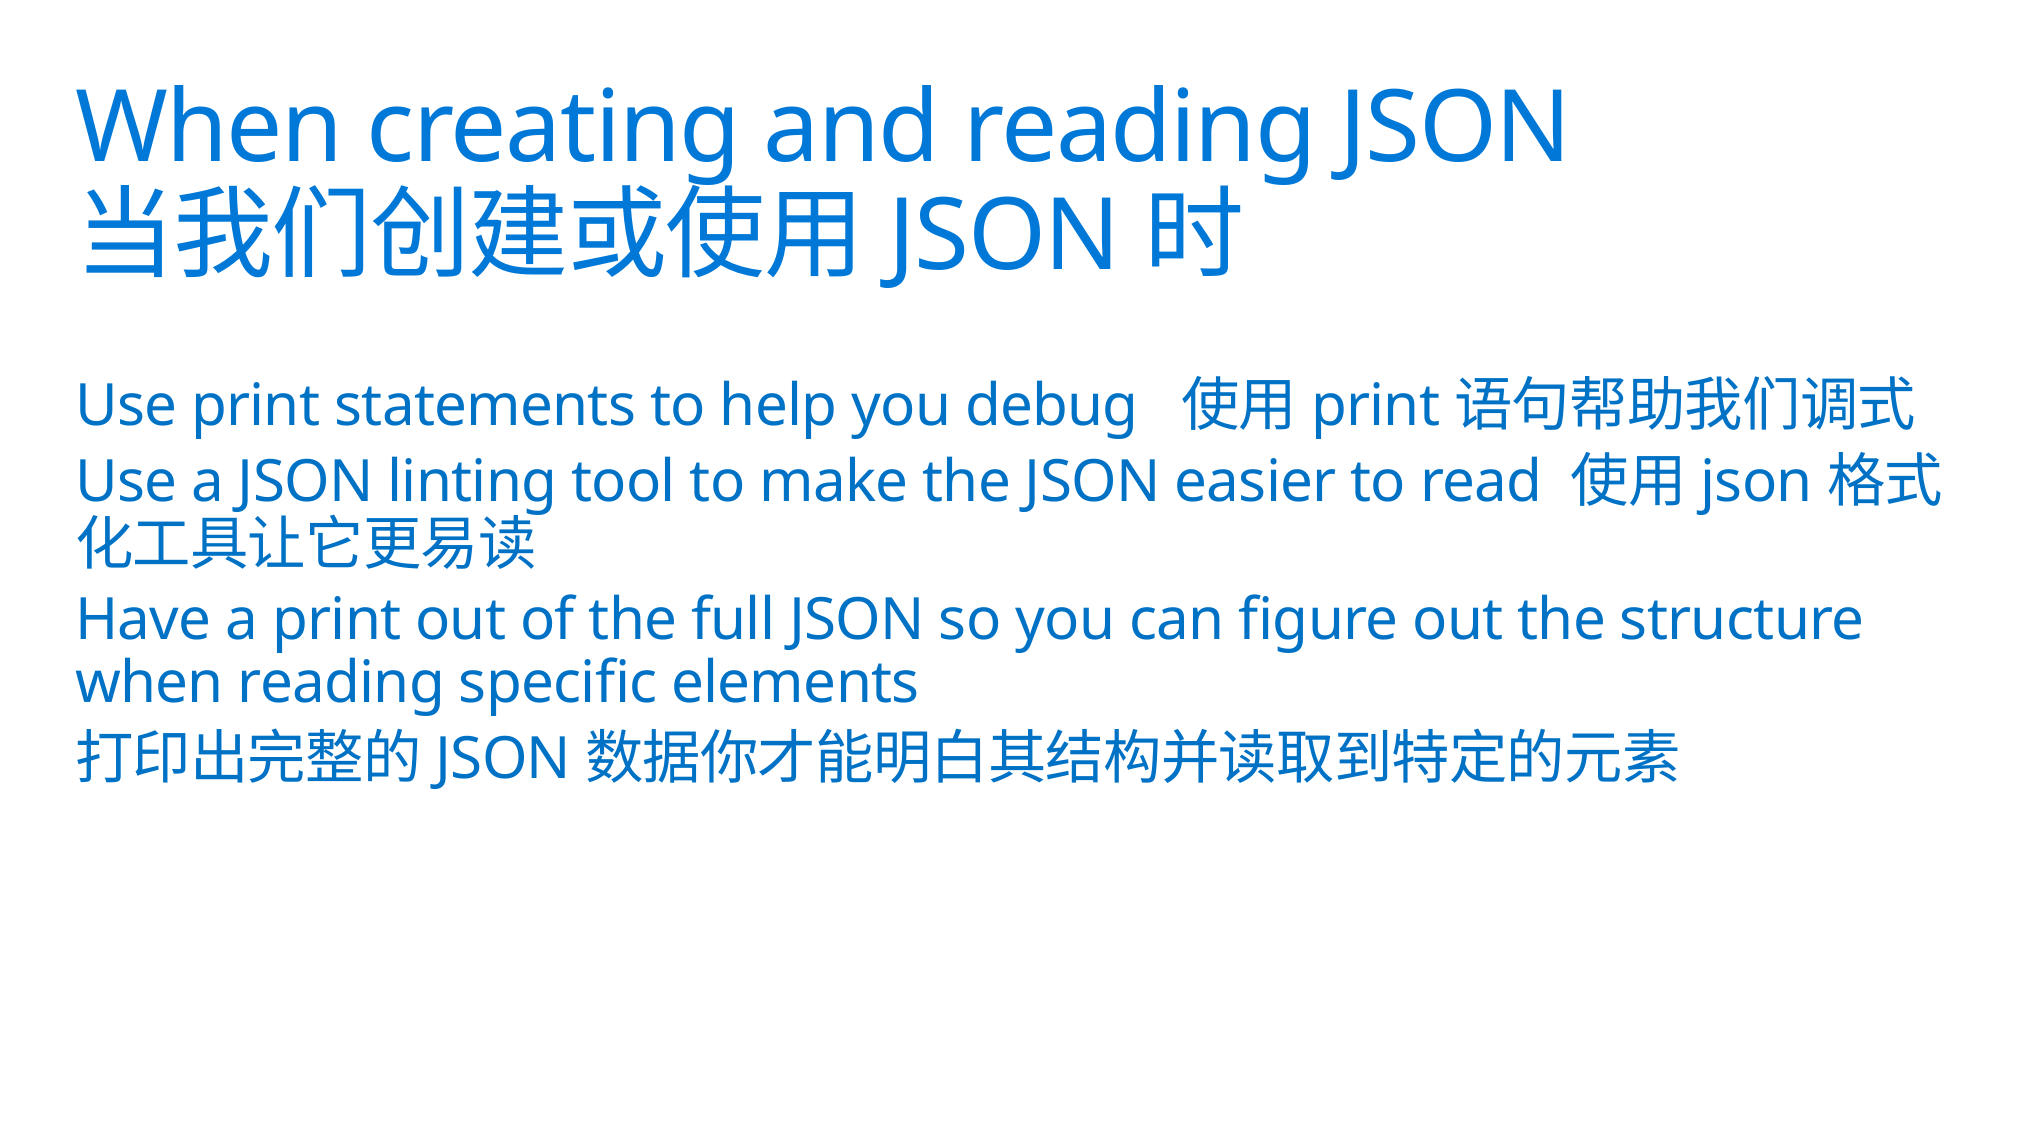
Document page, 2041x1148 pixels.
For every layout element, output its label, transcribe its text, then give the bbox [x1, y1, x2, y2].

list Use print statements to help you debug 使用print语句帮助我们调式 Use a JSON linting tool to make the JSON easier to read 使用json格式化工具让它更易读 Have a print out of the full JSON so you can figure out the structure when reading specific elements 打印出完整的JSON数据你才能明白其结构并读取到特定的元素 [60, 360, 1981, 810]
title When creating and reading JSON 当我们创建或使用JSON时 [60, 60, 1980, 210]
